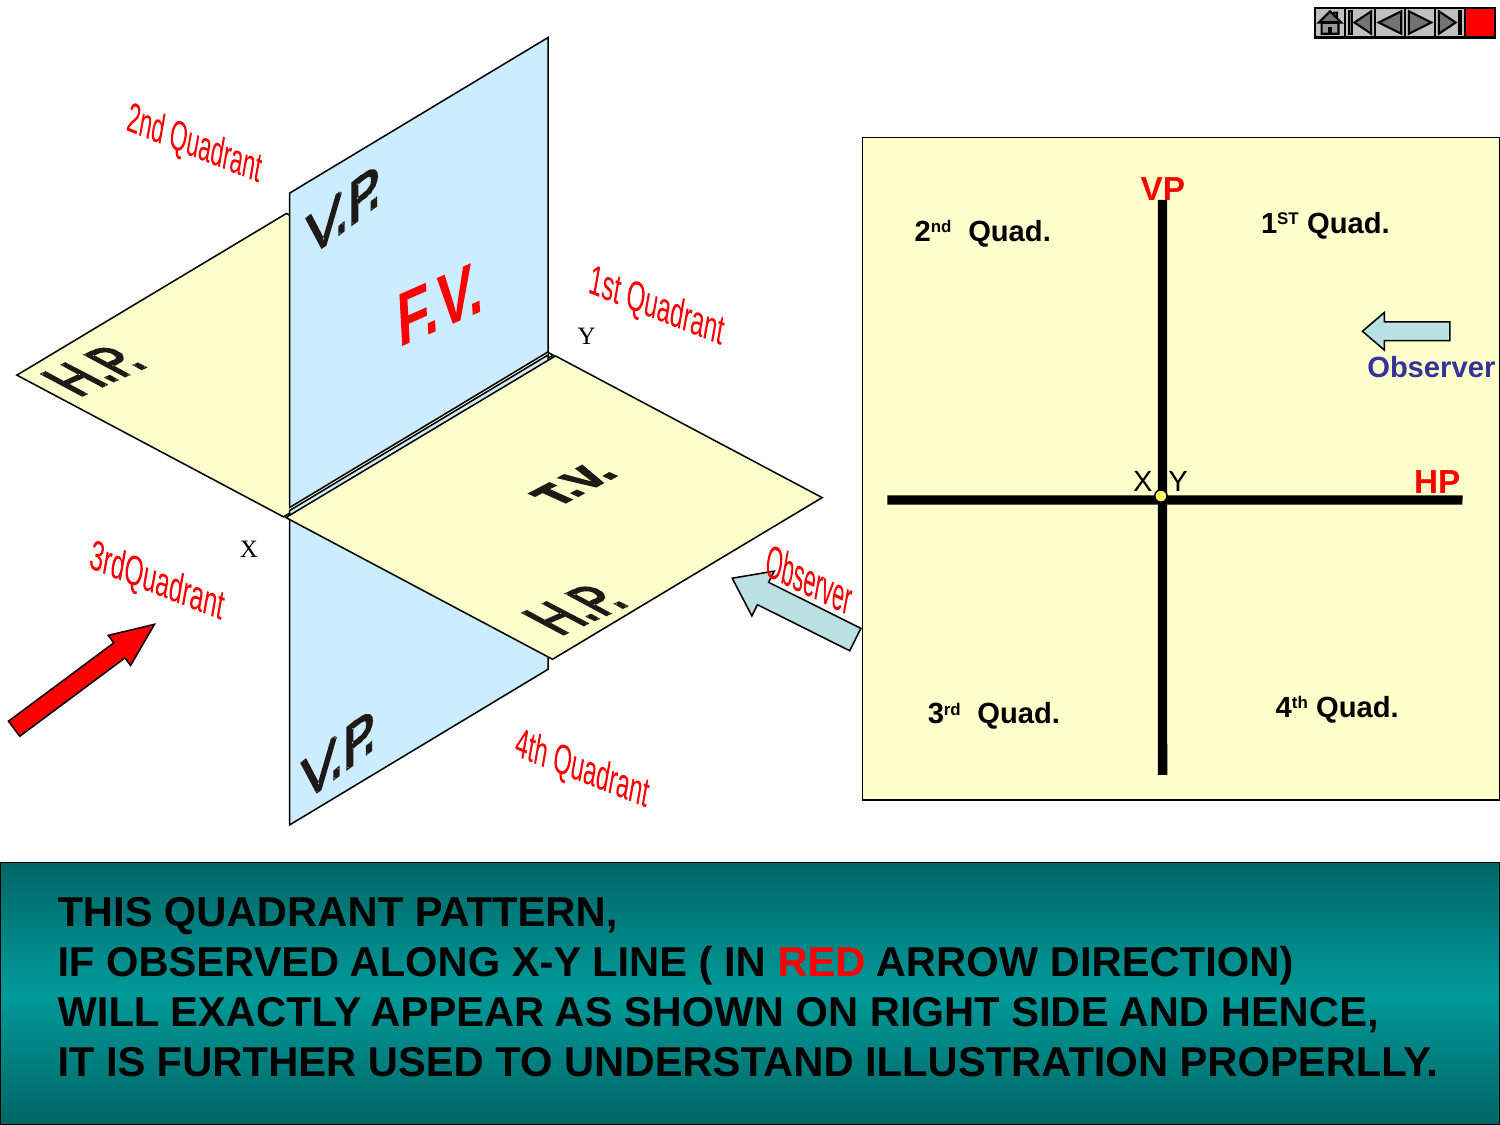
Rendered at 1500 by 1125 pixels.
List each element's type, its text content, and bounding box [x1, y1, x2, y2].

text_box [302, 166, 381, 261]
text_box 4th Quad. [1260, 680, 1414, 731]
text_box [8, 624, 155, 737]
text_box 2nd Quad. [899, 204, 1067, 255]
text_box VP [1125, 160, 1201, 215]
text_box [289, 520, 549, 825]
text_box [289, 37, 549, 508]
text_box [63, 213, 554, 517]
text_box [285, 355, 823, 660]
text_box [862, 137, 1500, 800]
text_box Observer [1352, 340, 1500, 391]
text_box 3rd Quad. [913, 687, 1076, 738]
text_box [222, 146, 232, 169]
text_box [518, 584, 631, 639]
text_box [1362, 312, 1450, 340]
text_box [289, 354, 549, 515]
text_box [37, 345, 150, 400]
text_box [732, 572, 861, 651]
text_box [0, 862, 1500, 1125]
text_box 1ST Quad. [1246, 196, 1405, 247]
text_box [524, 462, 621, 511]
text_box X [225, 525, 273, 570]
text_box [16, 363, 37, 386]
text_box [1154, 489, 1168, 503]
text_box 2nd Quadrant [211, 136, 226, 168]
text_box HP [1399, 453, 1476, 508]
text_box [1315, 7, 1496, 38]
text_box 3rdQuadrant [102, 549, 127, 581]
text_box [297, 711, 376, 806]
text_box Y [562, 312, 611, 358]
text_box X Y [1118, 454, 1203, 505]
